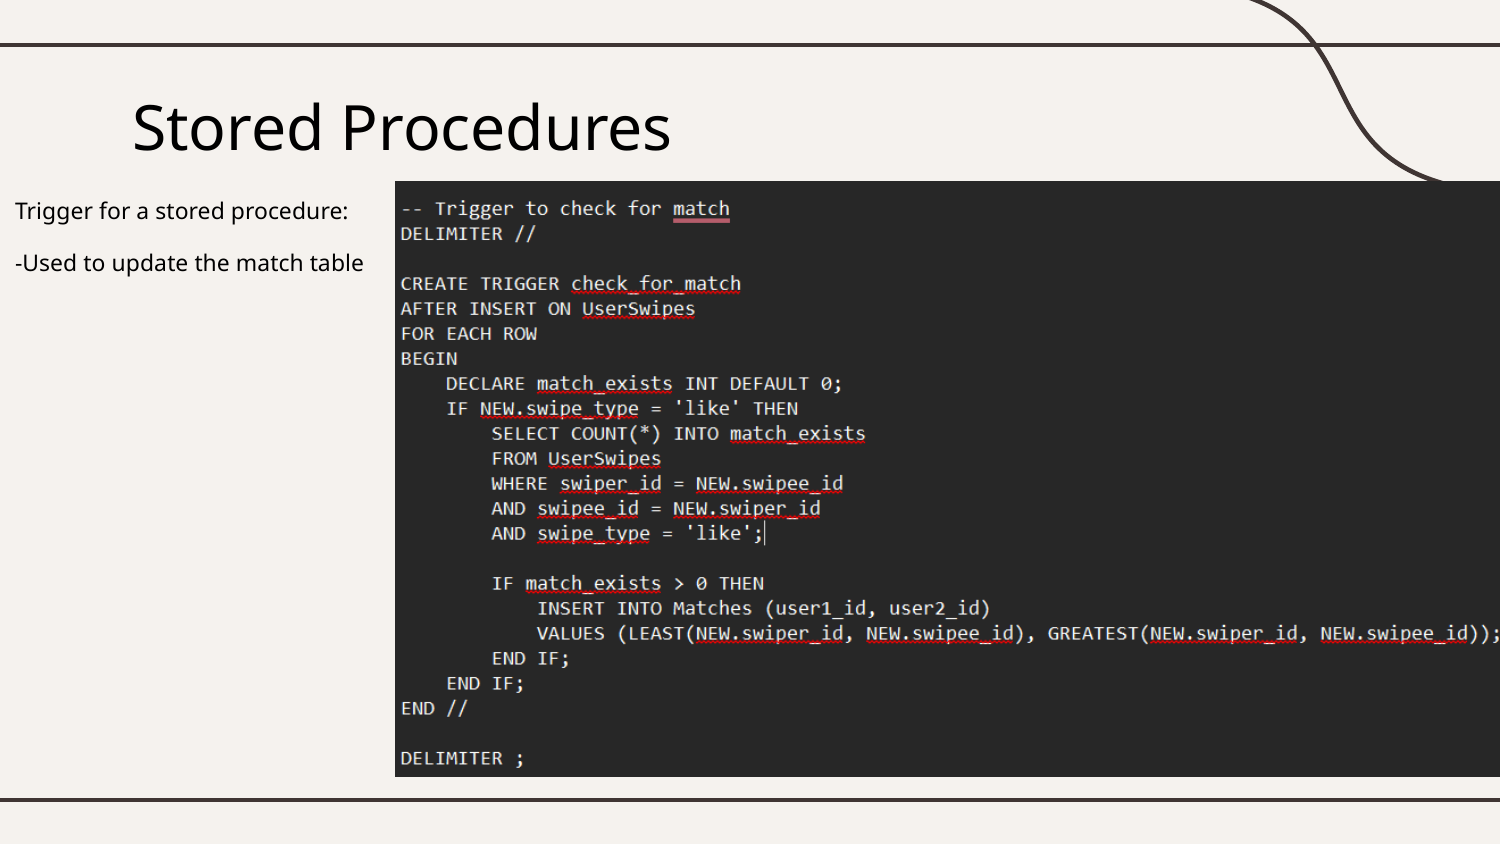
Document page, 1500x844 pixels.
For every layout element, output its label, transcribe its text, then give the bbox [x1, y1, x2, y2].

title Stored Procedures [116, 72, 890, 167]
list Trigger for a stored procedure: -Used to update the match table [0, 181, 392, 722]
picture [395, 180, 1500, 778]
